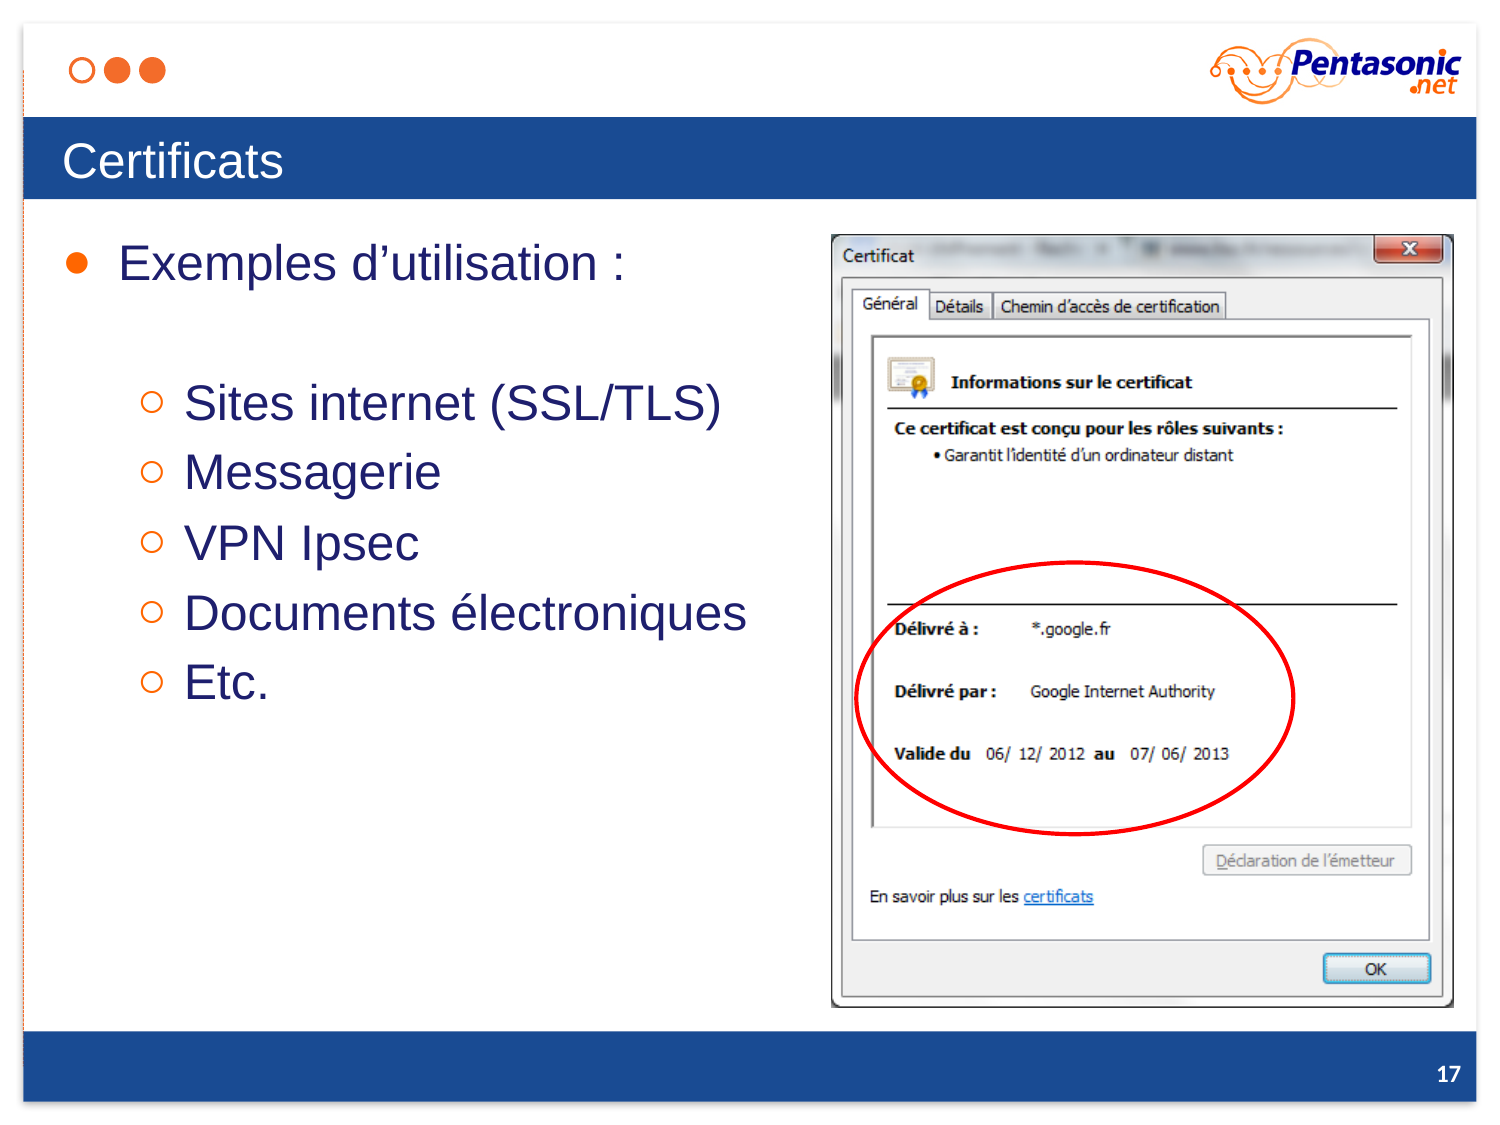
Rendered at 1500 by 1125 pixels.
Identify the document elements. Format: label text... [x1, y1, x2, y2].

list Exemples d’utilisation : Sites internet (SSL/TLS) Messagerie VPN Ipsec Documents électroniques Etc. [46, 222, 1454, 1008]
title Certificats [46, 117, 1454, 200]
slide_number 17 [1347, 1042, 1477, 1103]
picture [830, 234, 1454, 1009]
picture [1207, 35, 1465, 106]
